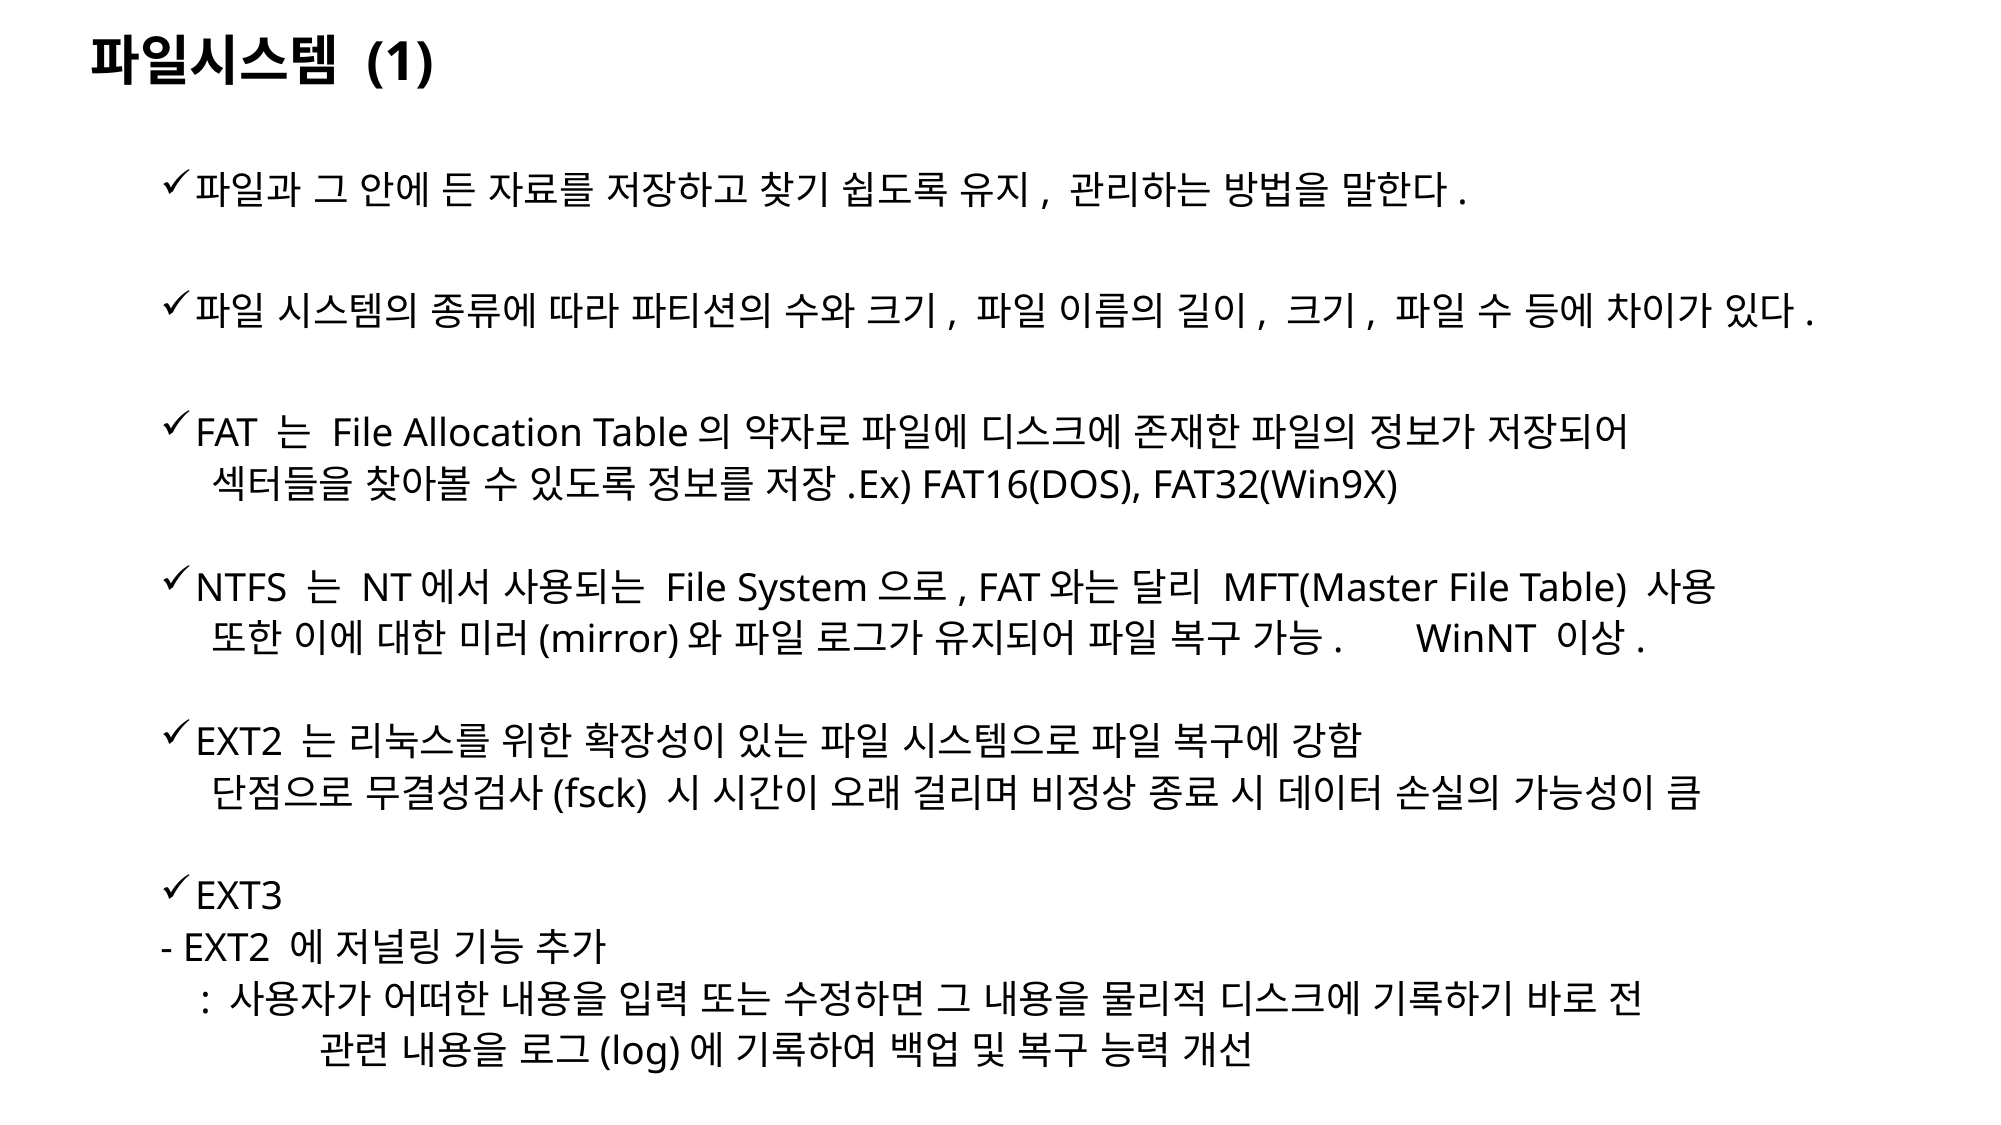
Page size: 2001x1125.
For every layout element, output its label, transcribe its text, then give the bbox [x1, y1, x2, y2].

list 파일시스템 (1) 파일과 그 안에 든 자료를 저장하고 찾기 쉽도록 유지, 관리하는 방법을 말한다. 파일 시스템의 종류에 따라 파티션의 수와 크기, 파일 이름의 길이, 크기, 파일 수 등에 차이가 있다. FAT 는 File Allocation Table의 약자로 파일에 디스크에 존재한 파일의 정보가 저장되어 섹터들을 찾아볼 수 있도록 정보를 저장. Ex) FAT16(DOS), FAT32(Win9X) NTFS 는 NT에서 사용되는 File System으로, FAT와는 달리 MFT(Master File Table) 사용 또한 이에 대한 미러(mirror)와 파일 로그가 유지되어 파일 복구 가능. WinNT 이상. EXT2 는 리눅스를 위한 확장성이 있는 파일 시스템으로 파일 복구에 강함 단점으로 무결성검사(fsck) 시 시간이 오래 걸리며 비정상 종료 시 데이터 손실의 가능성이 큼 EXT3 - EXT2 에 저널링 기능 추가 : 사용자가 어떠한 내용을 입력 또는 수정하면 그 내용을 물리적 디스크에 기록하기 바로 전 관련 내용을 로그(log)에 기록하여 백업 및 복구 능력 개선 [75, 26, 1925, 1099]
